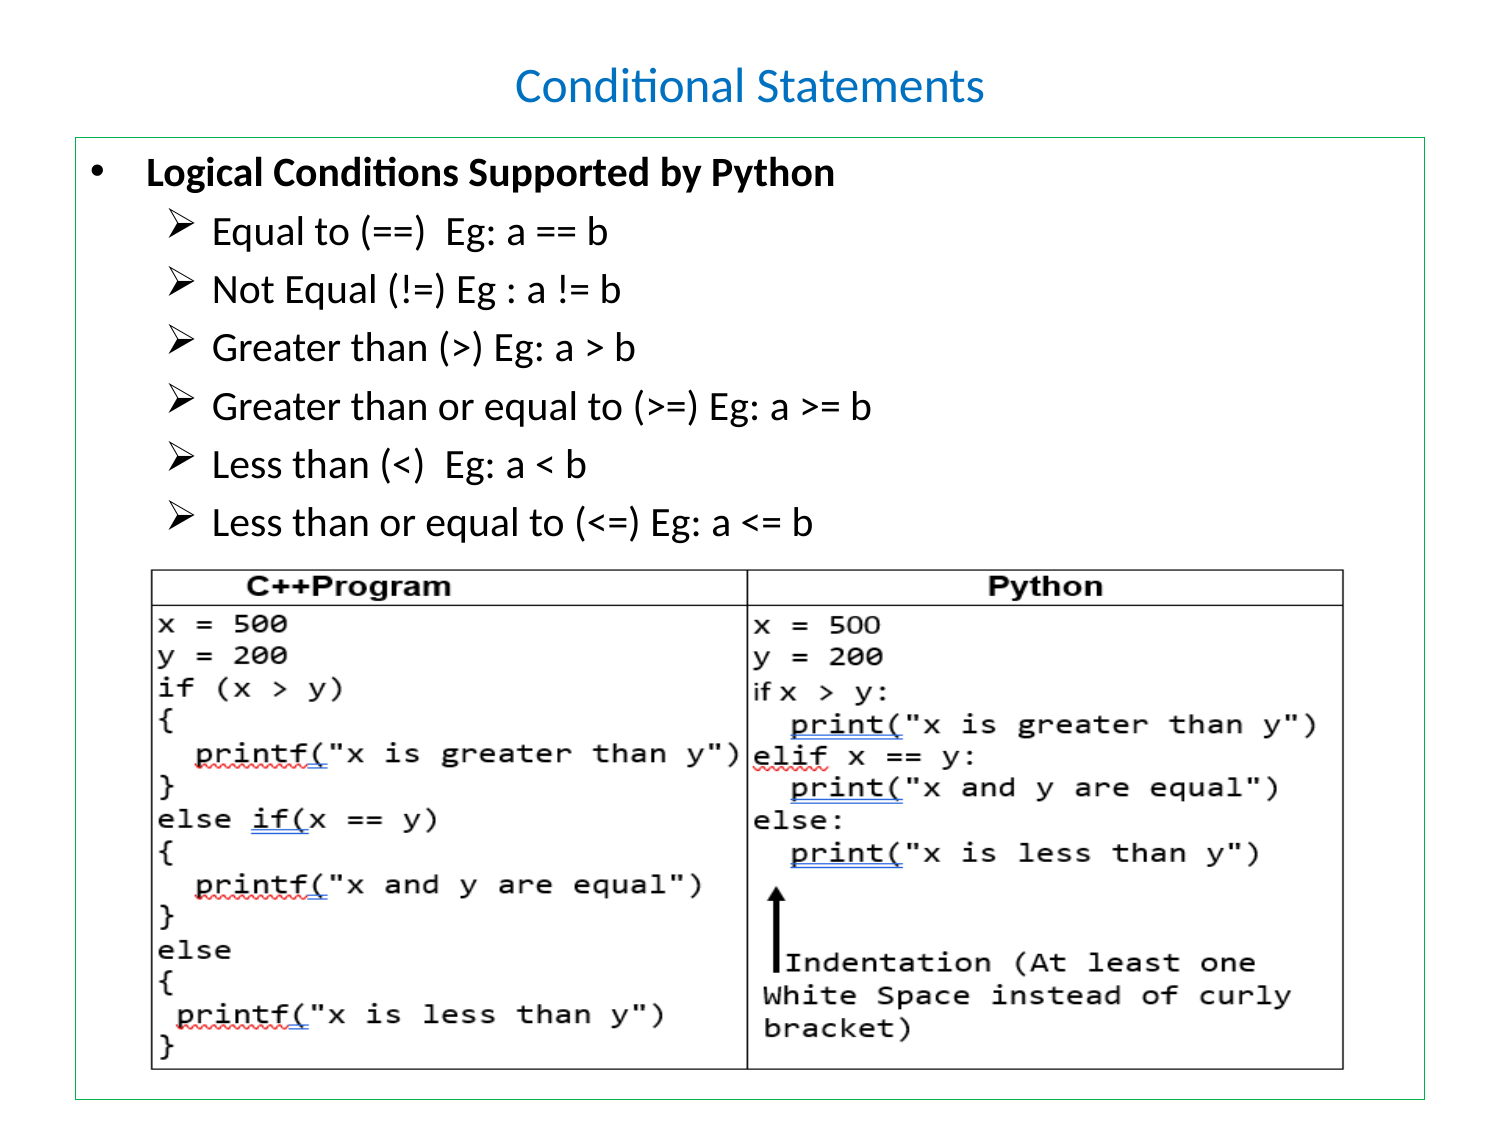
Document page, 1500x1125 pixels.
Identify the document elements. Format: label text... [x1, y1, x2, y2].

title Conditional Statements [75, 45, 1425, 121]
picture [145, 562, 1355, 1081]
list Logical Conditions Supported by Python Equal to (==) Eg: a == b Not Equal (!=) Eg : a != b Greater than (>) Eg: a > b Greater than or equal to (>=) Eg: a >= b Less than (<) Eg: a < b Less than or equal to (<=) Eg: a <= b [75, 137, 1425, 1100]
